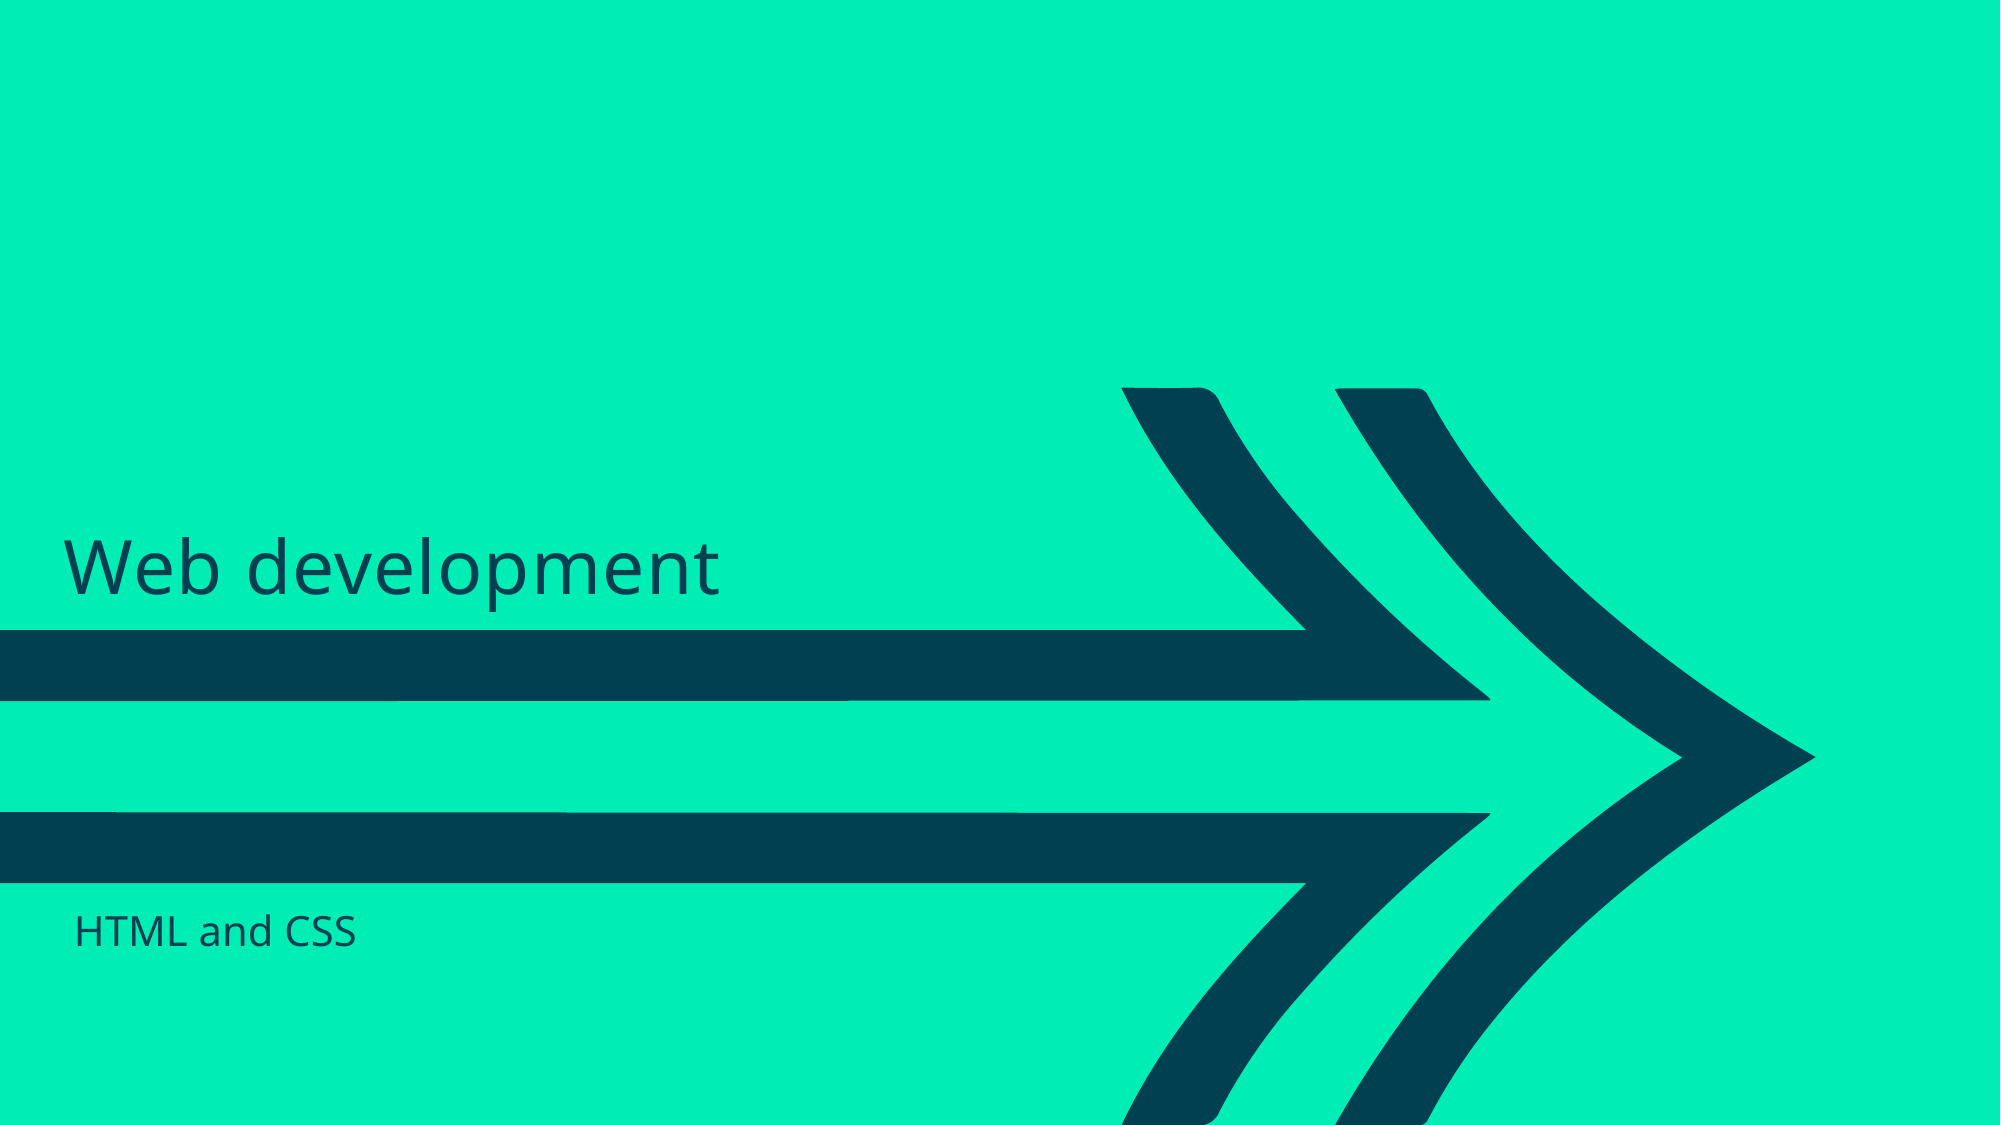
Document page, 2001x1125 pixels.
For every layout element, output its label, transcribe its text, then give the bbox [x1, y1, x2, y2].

text_box HTML and CSS [59, 896, 1164, 1092]
title Web development [63, 237, 1187, 612]
